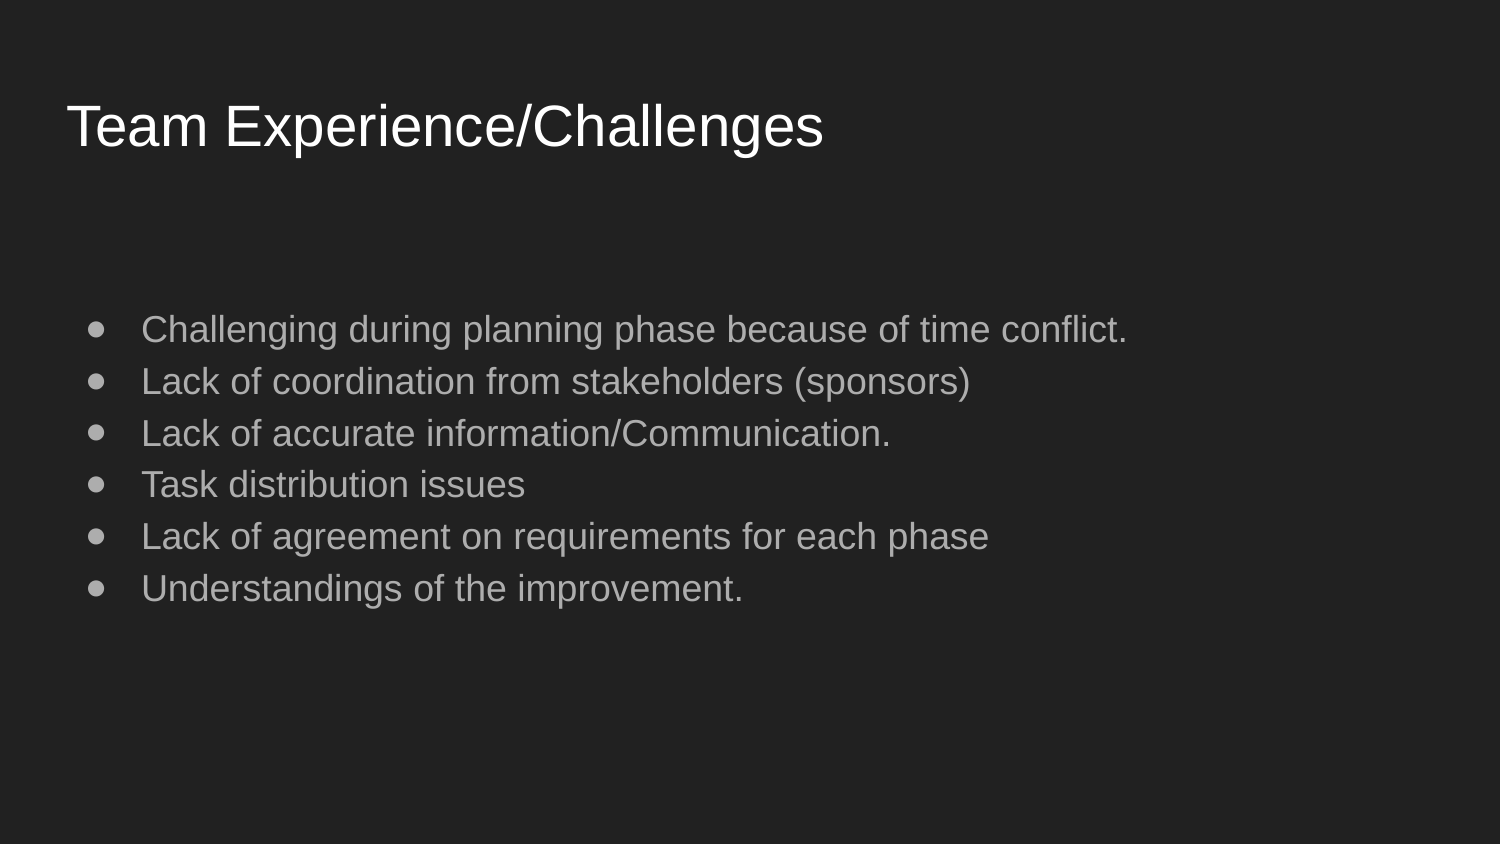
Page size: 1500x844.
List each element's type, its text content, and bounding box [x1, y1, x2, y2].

title Team Experience/Challenges [51, 72, 1449, 167]
list Challenging during planning phase because of time conflict. Lack of coordination from stakeholders (sponsors) Lack of accurate information/Communication. Task distribution issues Lack of agreement on requirements for each phase Understandings of the improvement. [51, 283, 1449, 844]
